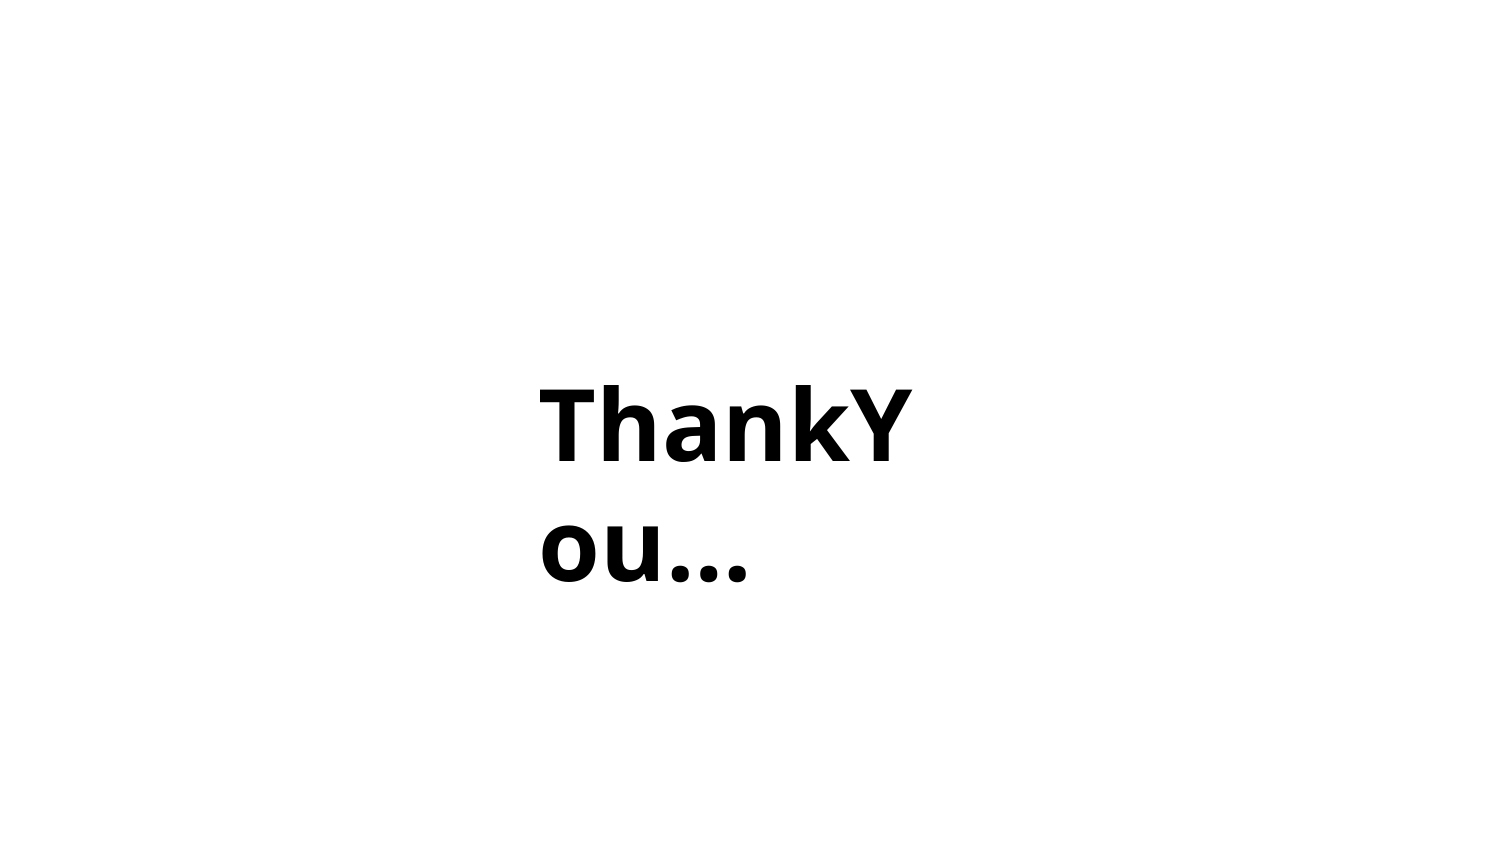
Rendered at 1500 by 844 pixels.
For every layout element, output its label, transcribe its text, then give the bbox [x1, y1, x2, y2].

text_box ThankYou… [523, 346, 977, 616]
